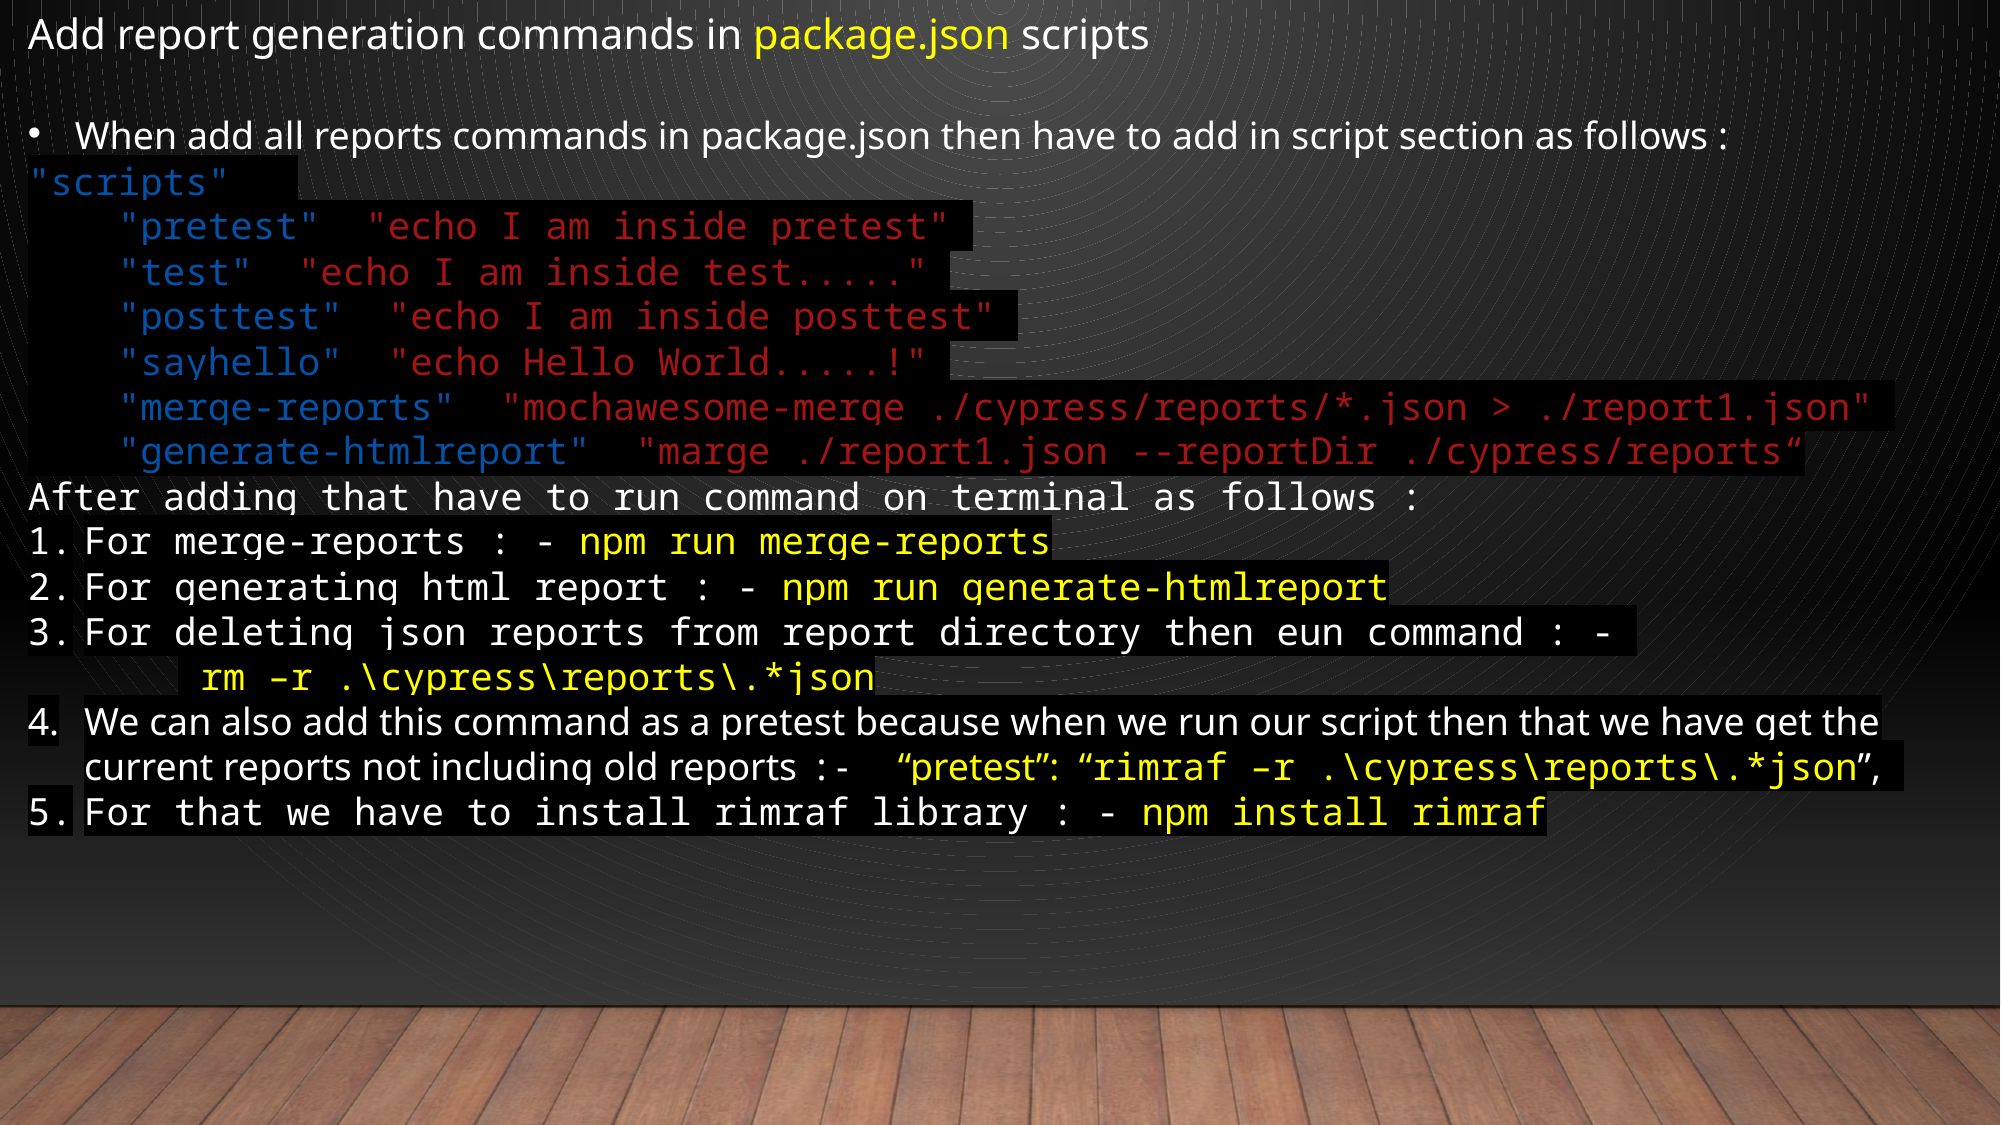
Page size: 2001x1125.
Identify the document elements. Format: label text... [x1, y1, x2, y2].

picture [0, 1005, 2000, 1125]
text_box Add report generation commands in package.json scripts When add all reports commands in package.json then have to add in script section as follows : "scripts": { "pretest": "echo I am inside pretest", "test": "echo I am inside test.....", "posttest": "echo I am inside posttest", "sayhello": "echo Hello World.....!", "merge-reports": "mochawesome-merge ./cypress/reports/*.json > ./report1.json", "generate-htmlreport": "marge ./report1.json --reportDir ./cypress/reports“ After adding that have to run command on terminal as follows : For merge-reports : - npm run merge-reports For generating html report : - npm run generate-htmlreport For deleting json reports from report directory then eun command : - rm –r .\cypress\reports\.*json We can also add this command as a pretest because when we run our script then that we have get the current reports not including old reports : - “pretest”: “rimraf –r .\cypress\reports\.*json”, For that we have to install rimraf library : - npm install rimraf [13, 0, 2000, 840]
